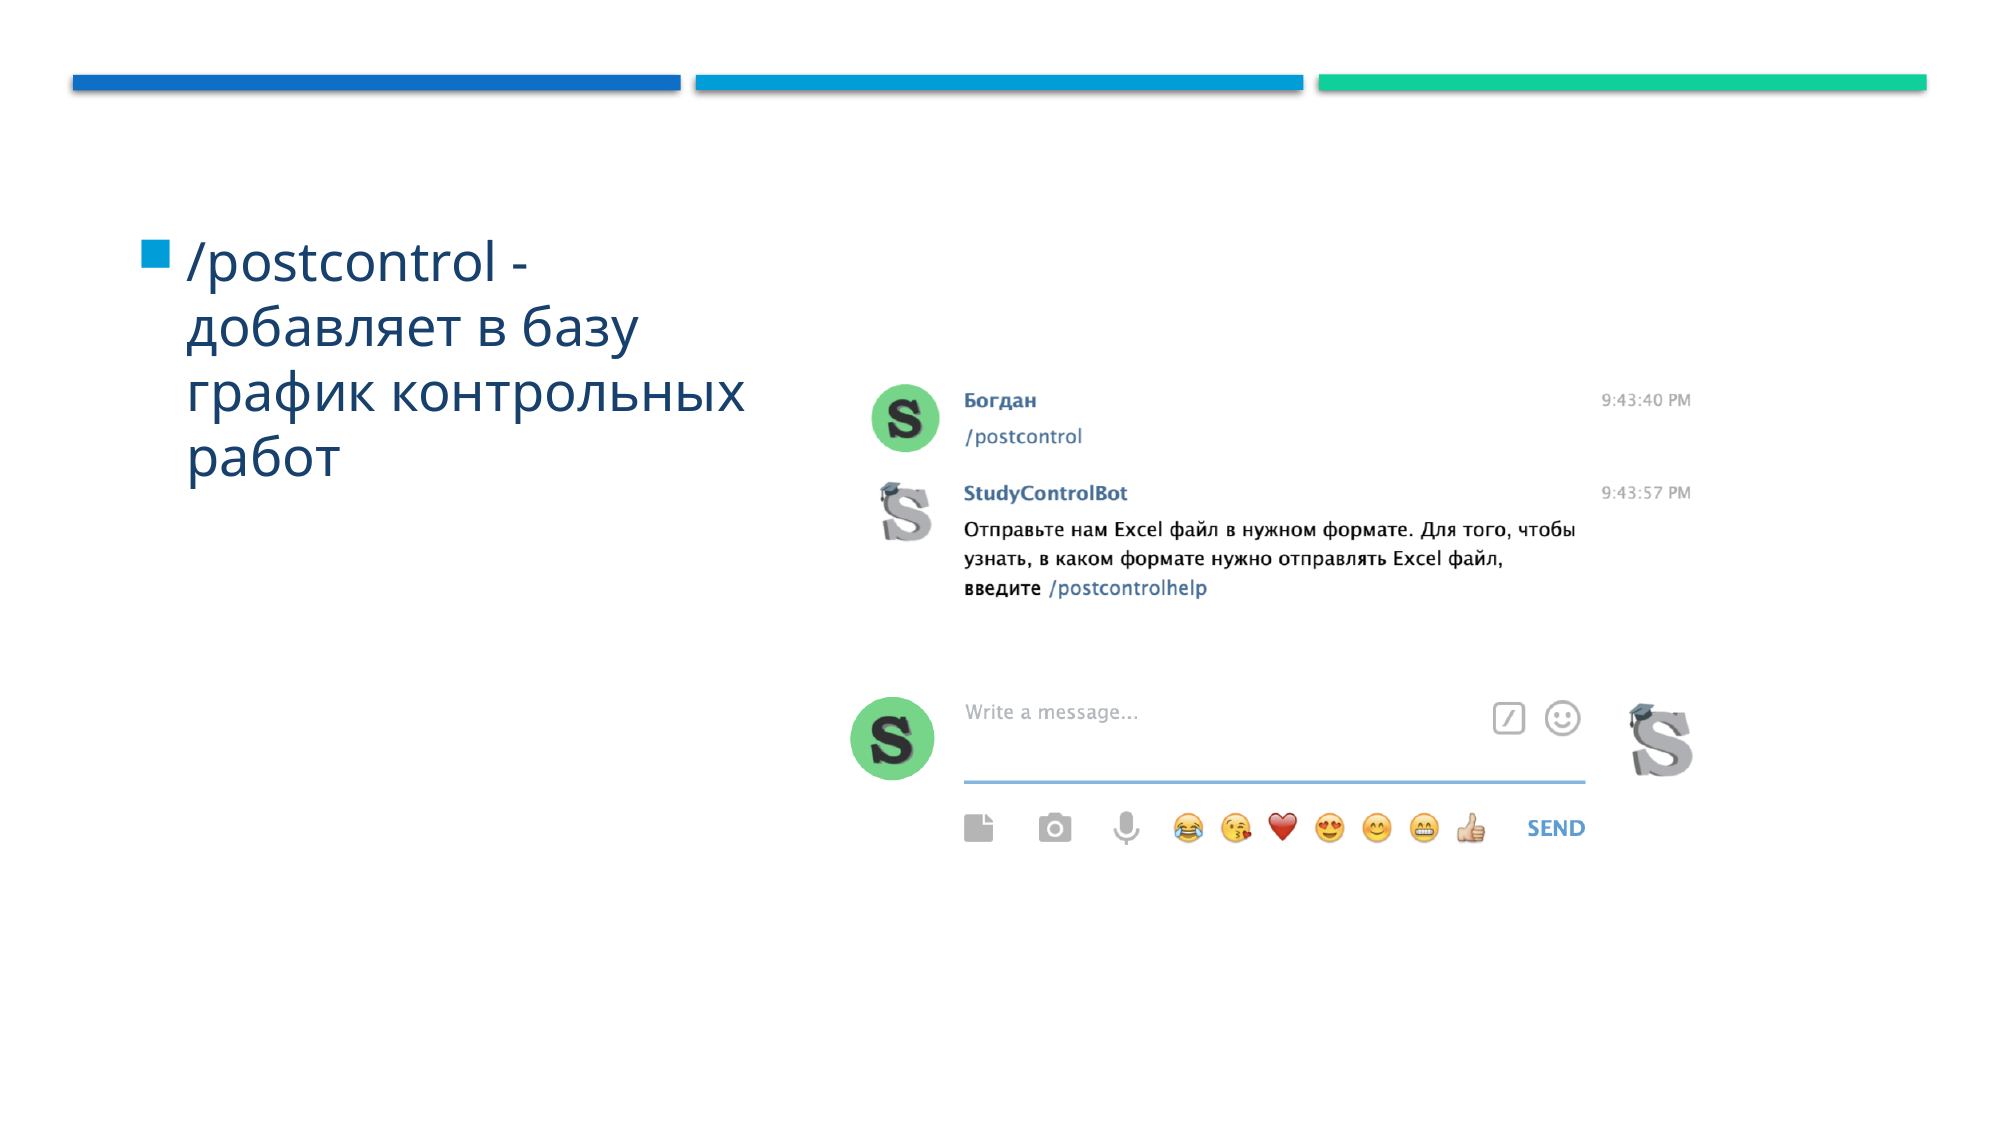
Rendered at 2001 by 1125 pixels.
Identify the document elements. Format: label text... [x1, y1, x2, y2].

text_box /postcontrol - добавляет в базу график контрольных работ [121, 220, 838, 495]
picture [836, 366, 1722, 869]
